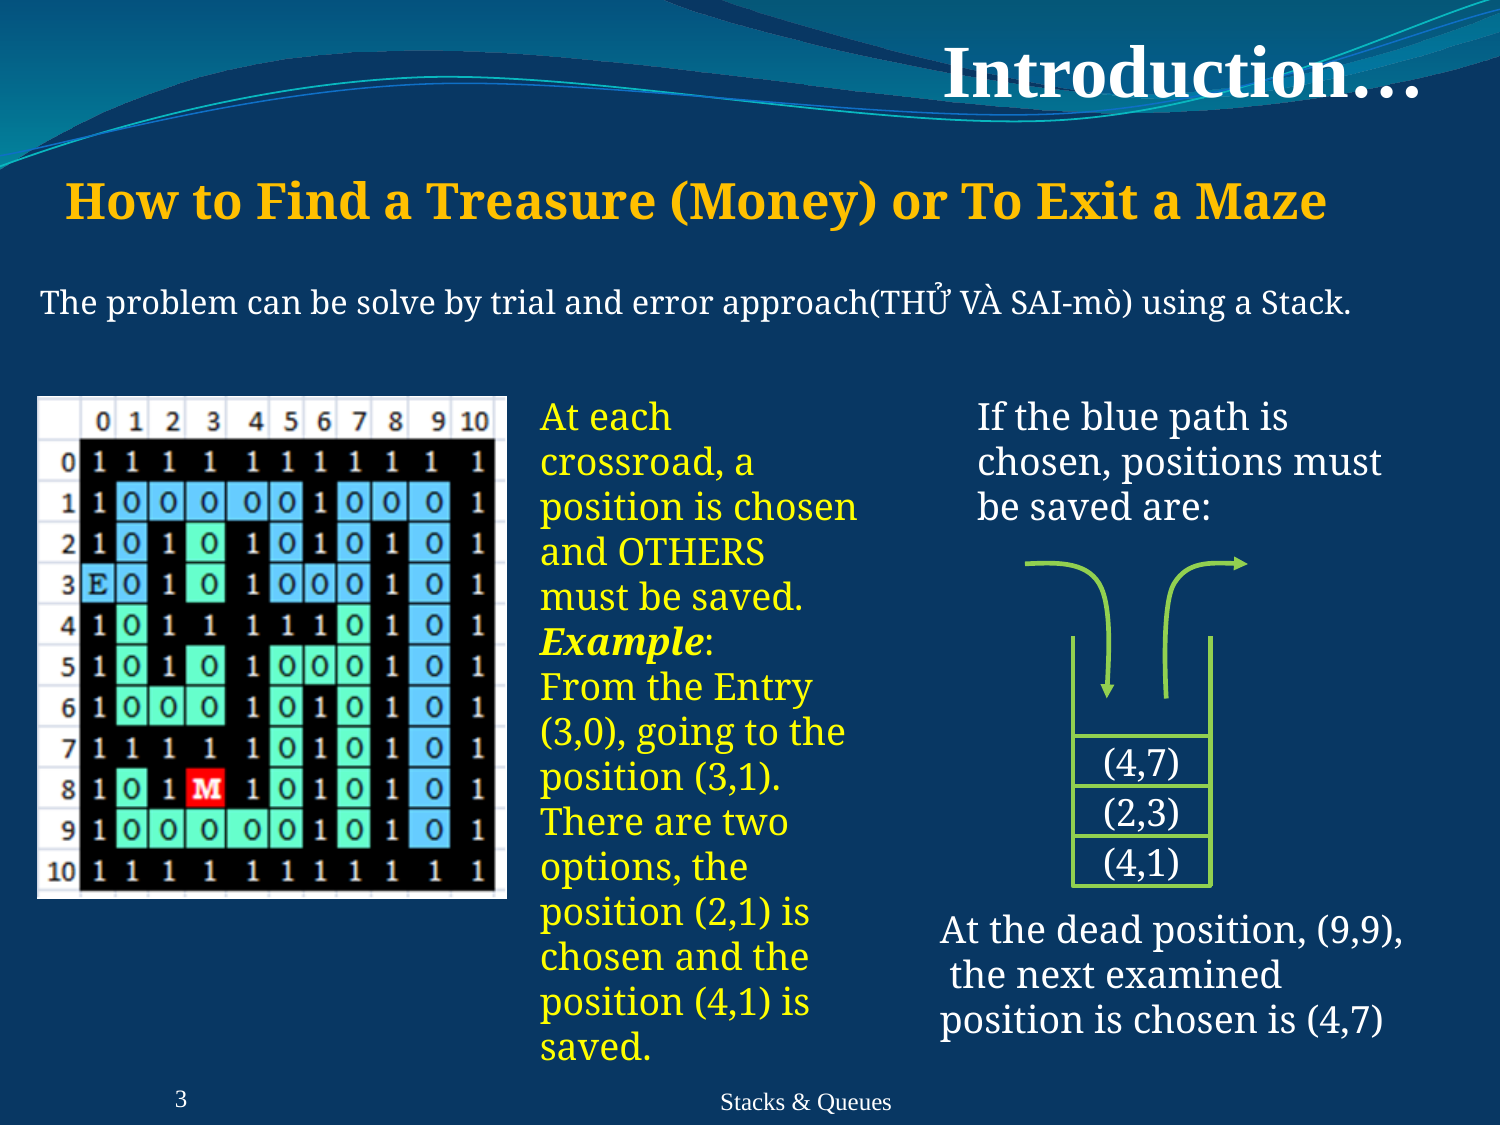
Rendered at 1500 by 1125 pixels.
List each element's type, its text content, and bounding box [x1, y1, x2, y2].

text_box At the dead position, (9,9), the next examined position is chosen is (4,7) [924, 898, 1425, 1049]
text_box How to Find a Treasure (Money) or To Exit a Maze [37, 161, 1463, 237]
text_box If the blue path is chosen, positions must be saved are: [962, 385, 1400, 536]
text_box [1024, 560, 1249, 887]
picture [37, 396, 507, 899]
text_box At each crossroad, a position is chosen and OTHERS must be saved. Example: From the Entry (3,0), going to the position (3,1). There are two options, the position (2,1) is chosen and the position (4,1) is saved. [525, 385, 875, 1074]
title Introduction… [75, 0, 1425, 113]
list The problem can be solve by trial and error approach(THỬ VÀ SAI-mò) using a Stack. [24, 275, 1450, 338]
slide_number 3 [75, 1074, 188, 1113]
footer Stacks & Queues [437, 1074, 1175, 1116]
